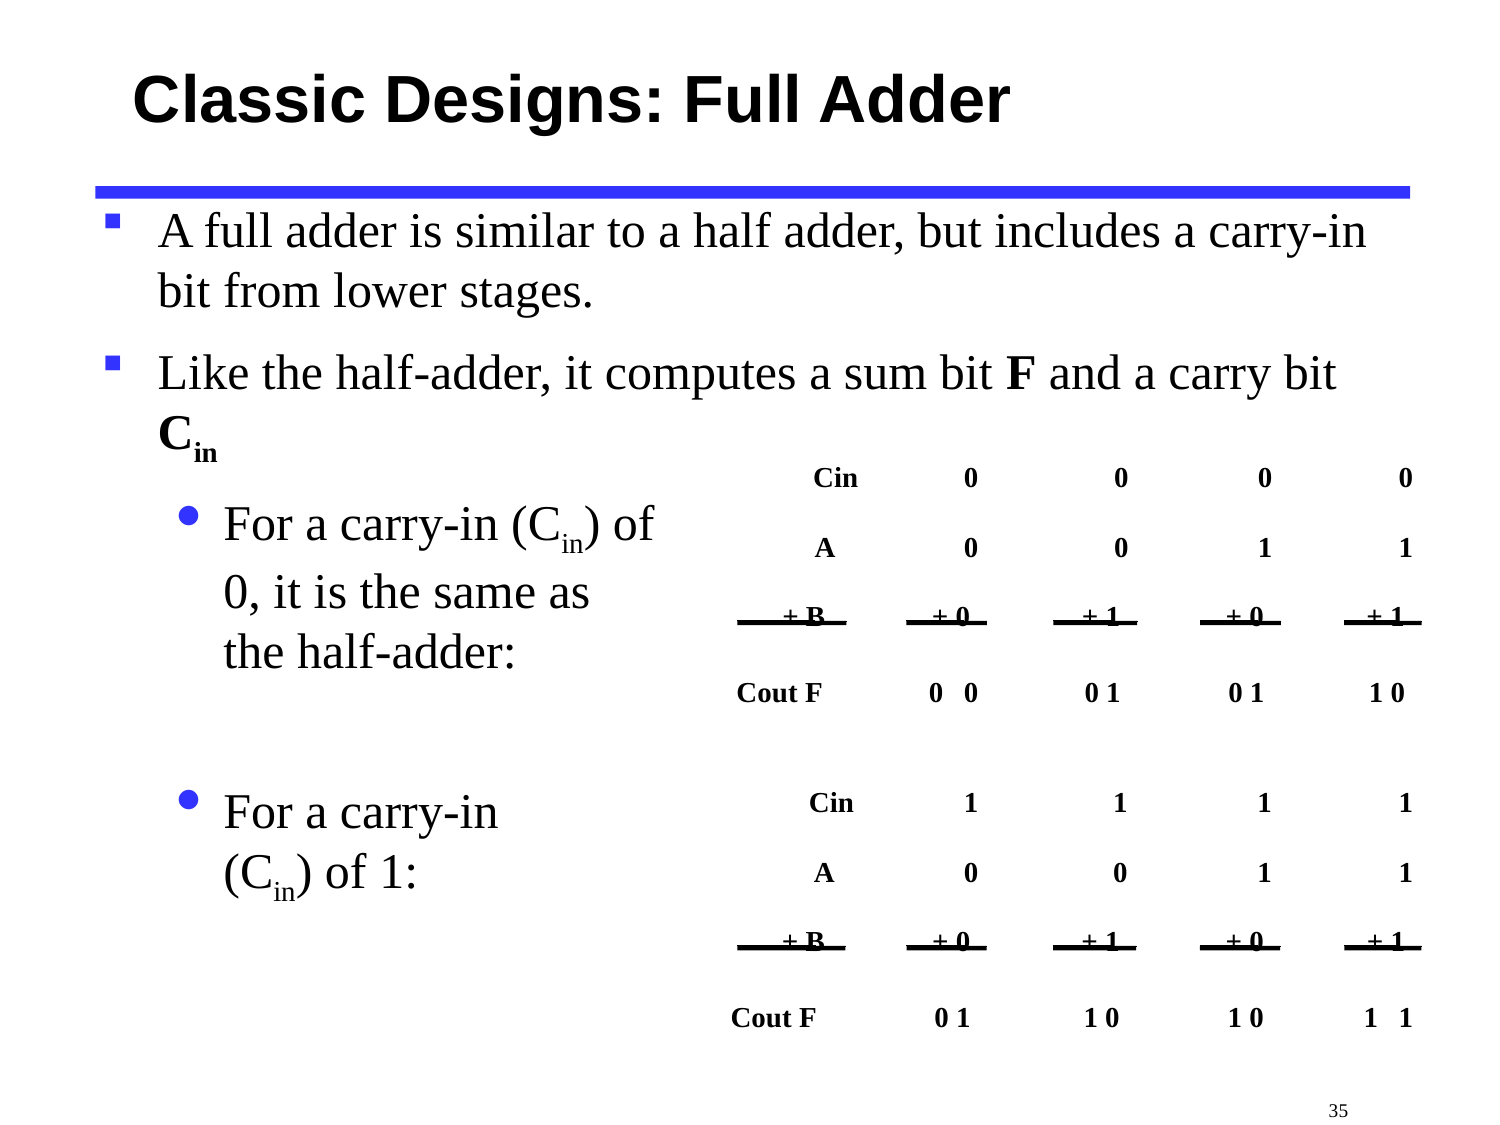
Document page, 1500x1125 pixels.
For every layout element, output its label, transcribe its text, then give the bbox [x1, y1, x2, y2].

slide_number 35 [1185, 1068, 1500, 1125]
list A full adder is similar to a half adder, but includes a carry-in bit from lower stages. Like the half-adder, it computes a sum bit F and a carry bit Cin For a carry-in (Cin) of 0, it is the same as the half-adder: For a carry-in (Cin) of 1: [86, 189, 1412, 965]
title Classic Designs: Full Adder [117, 11, 1393, 180]
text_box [716, 424, 1422, 701]
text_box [710, 749, 1422, 1026]
